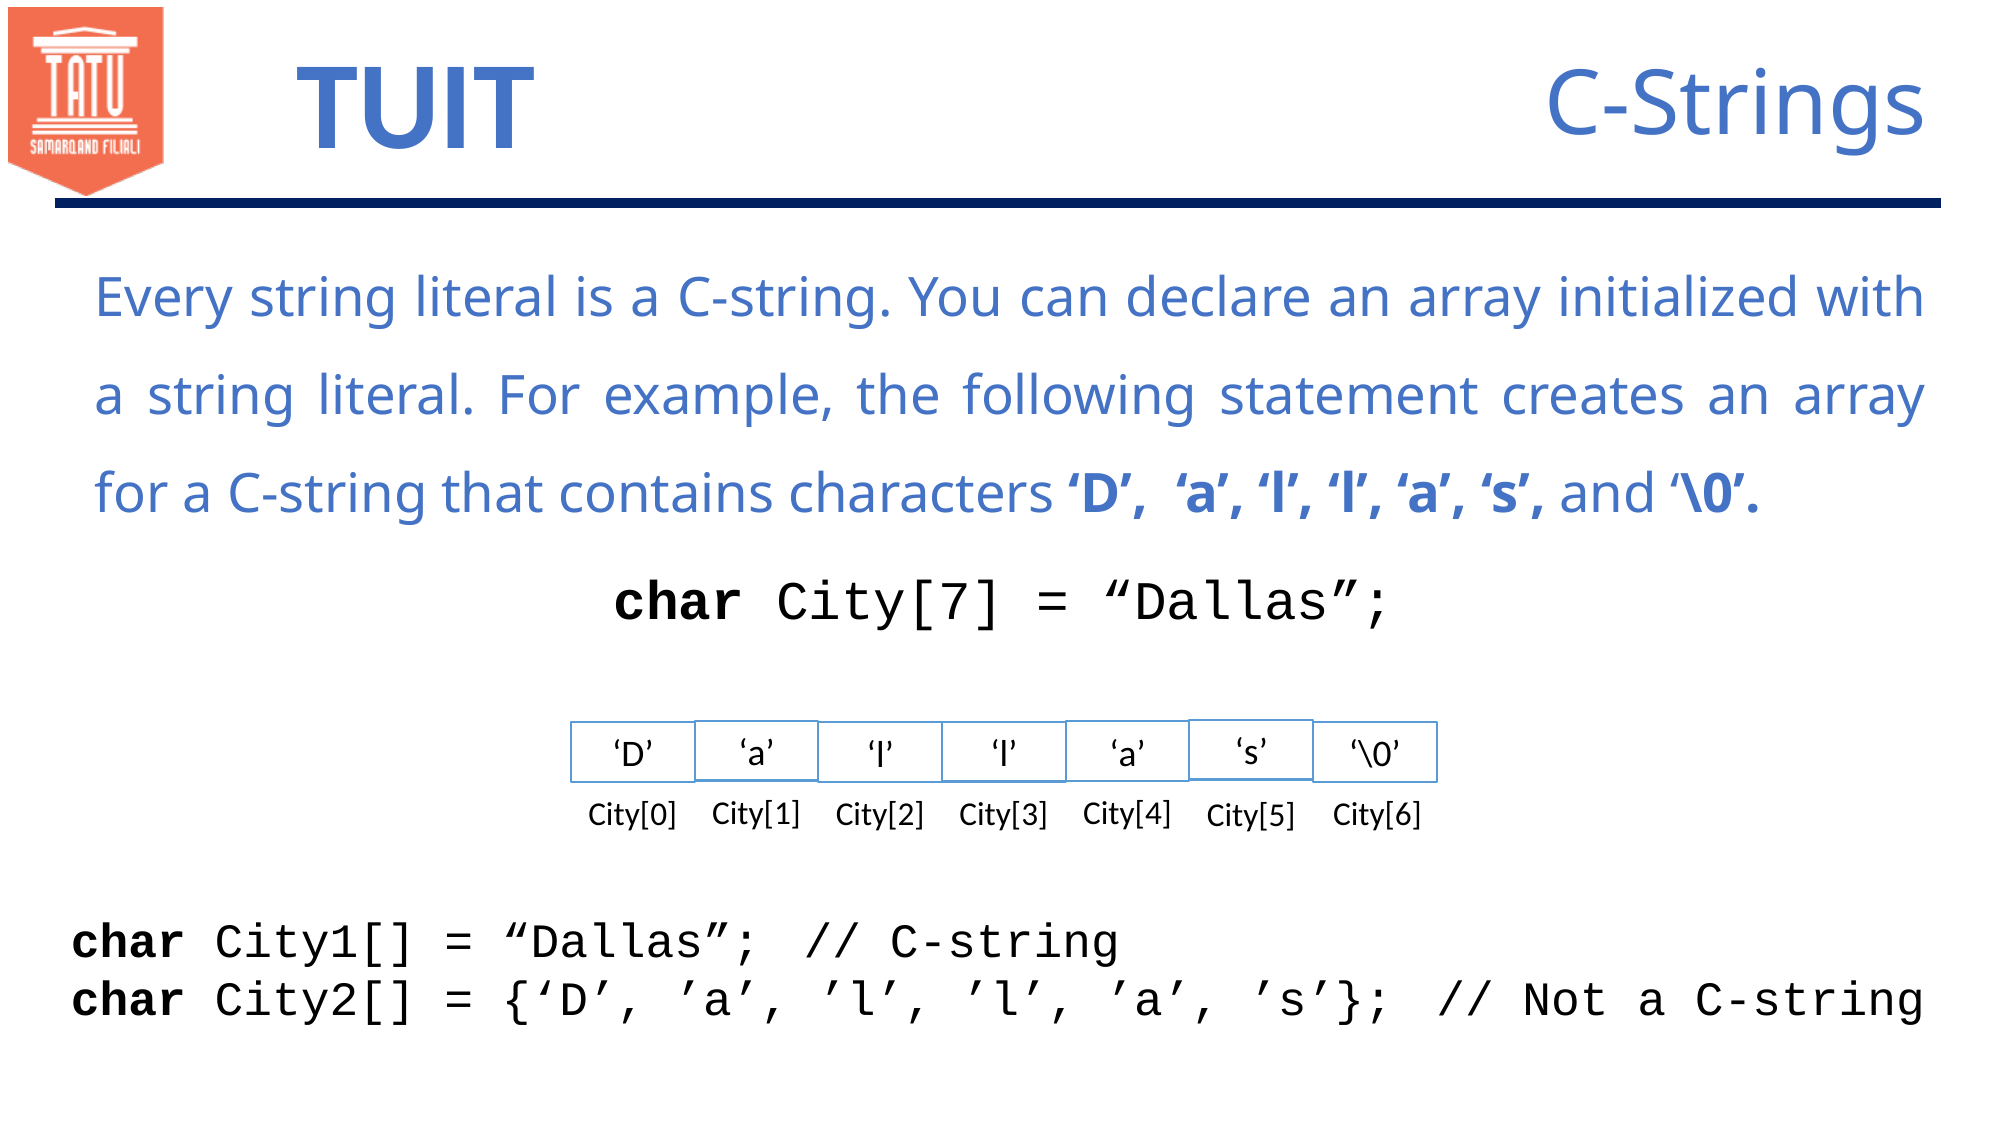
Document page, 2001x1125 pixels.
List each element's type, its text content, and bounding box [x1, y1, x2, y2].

text_box char City1[] = “Dallas”; // C-string char City2[] = {‘D’, ’a’, ’l’, ’l’, ’a’, ’s’}; // Not a C-string [55, 902, 1940, 1033]
text_box TUIT [281, 39, 571, 162]
text_box C-Strings [619, 48, 1942, 162]
picture [8, 7, 164, 196]
text_box Every string literal is a C-string. You can declare an array initialized with a string literal. For example, the following statement creates an array for a C-string that contains characters ‘D’, ‘a’, ‘l’, ‘l’, ‘a’, ‘s’, and ‘\0’. char City[7] = “Dallas”; [54, 222, 1942, 721]
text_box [571, 719, 1440, 841]
